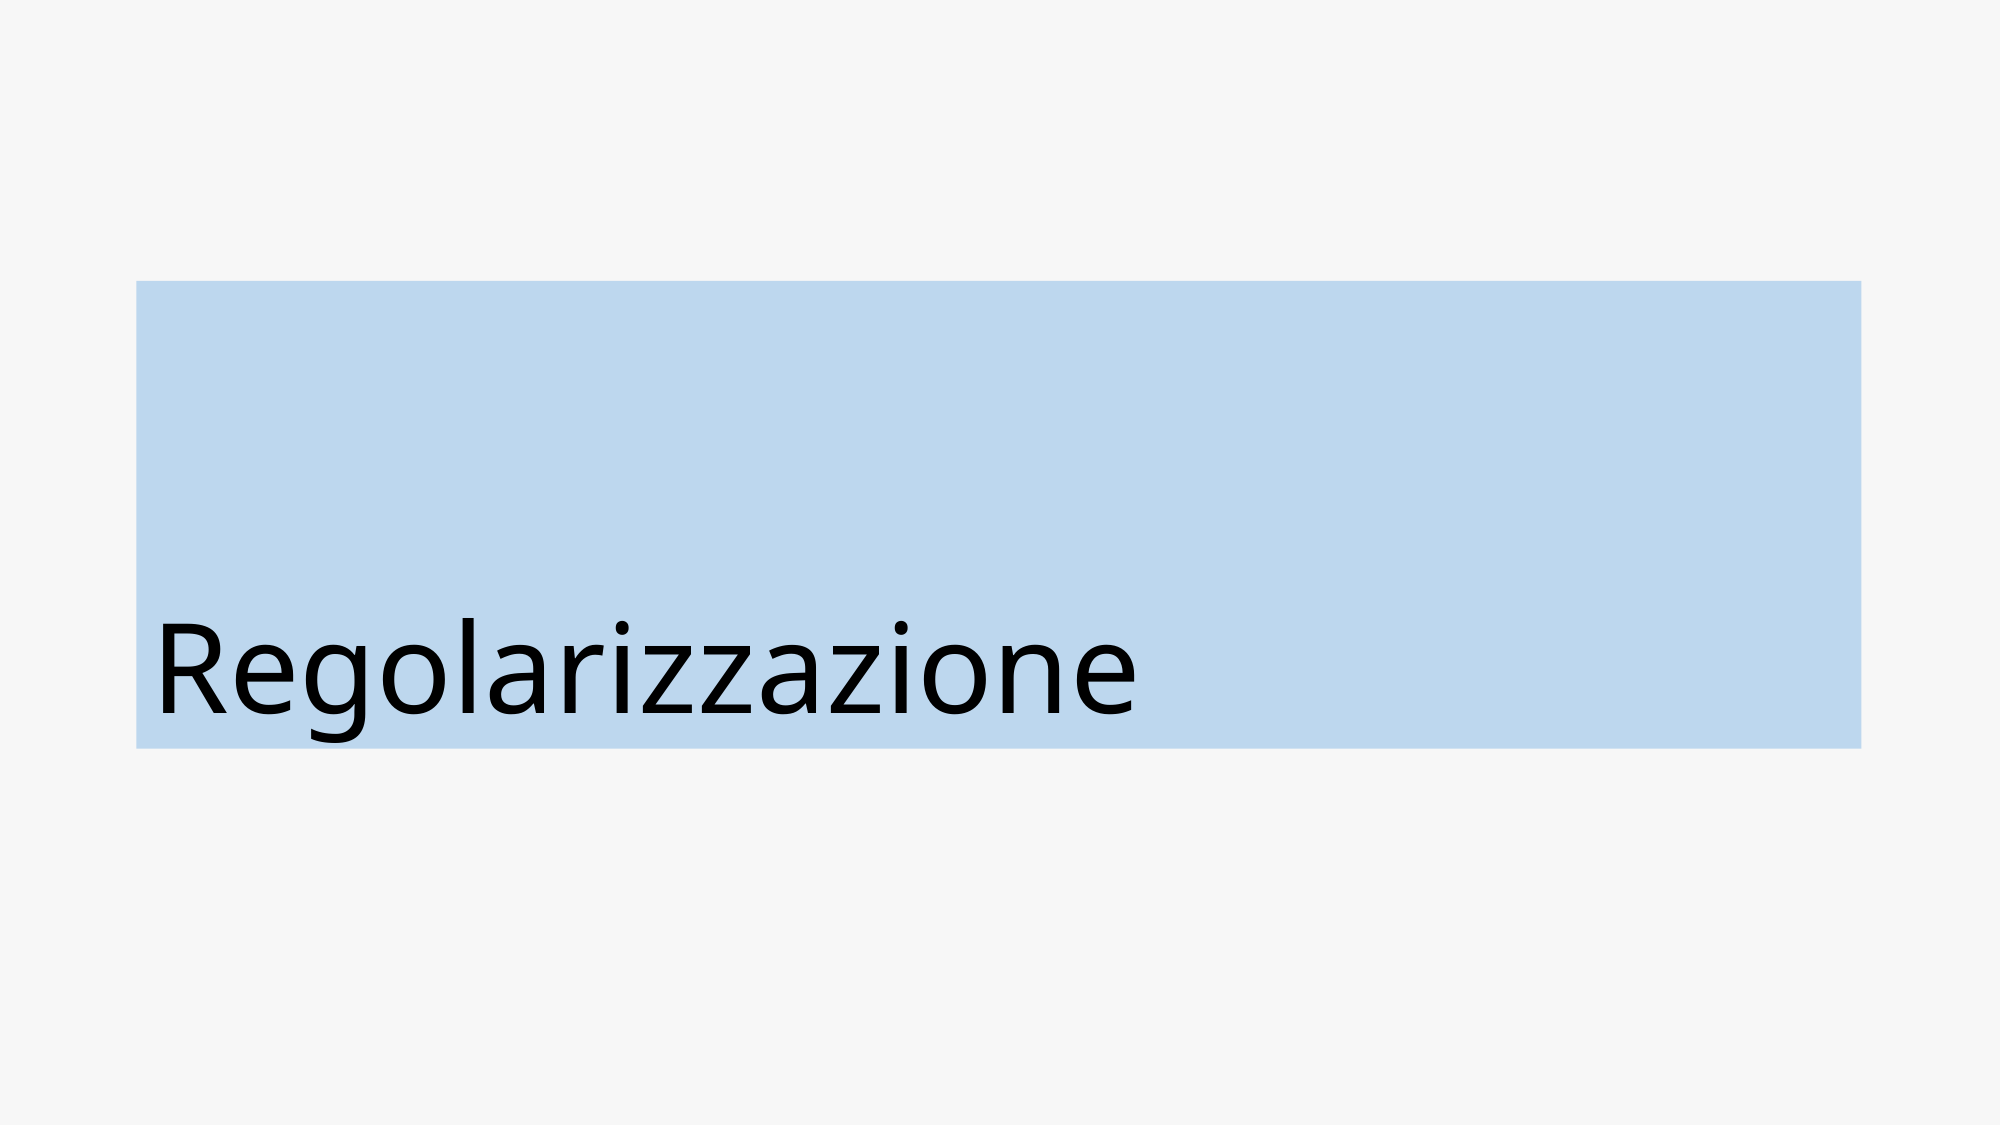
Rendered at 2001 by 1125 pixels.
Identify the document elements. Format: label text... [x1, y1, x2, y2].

title Regolarizzazione [136, 280, 1862, 749]
